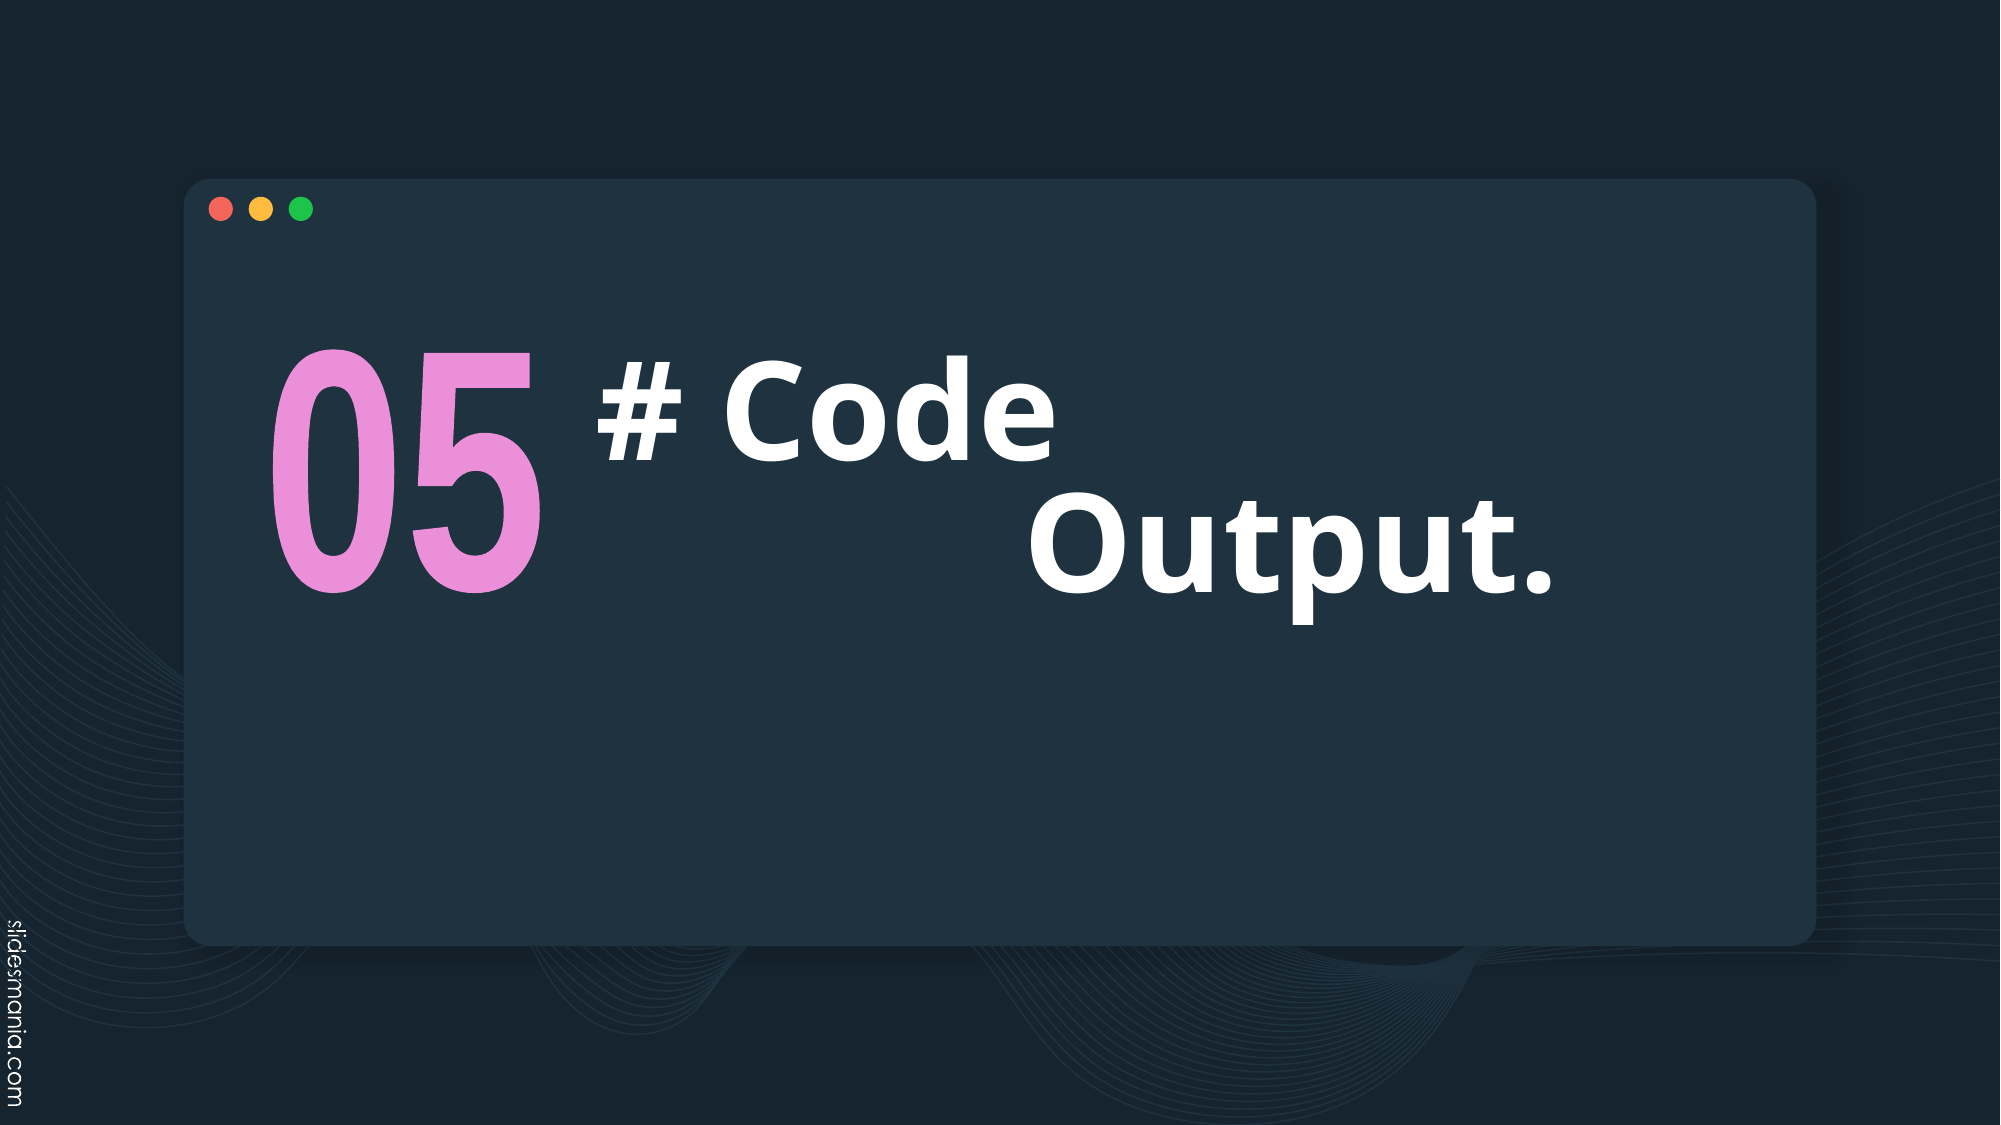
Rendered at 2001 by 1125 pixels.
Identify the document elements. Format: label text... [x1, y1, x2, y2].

title # Code Output. [575, 334, 1781, 594]
